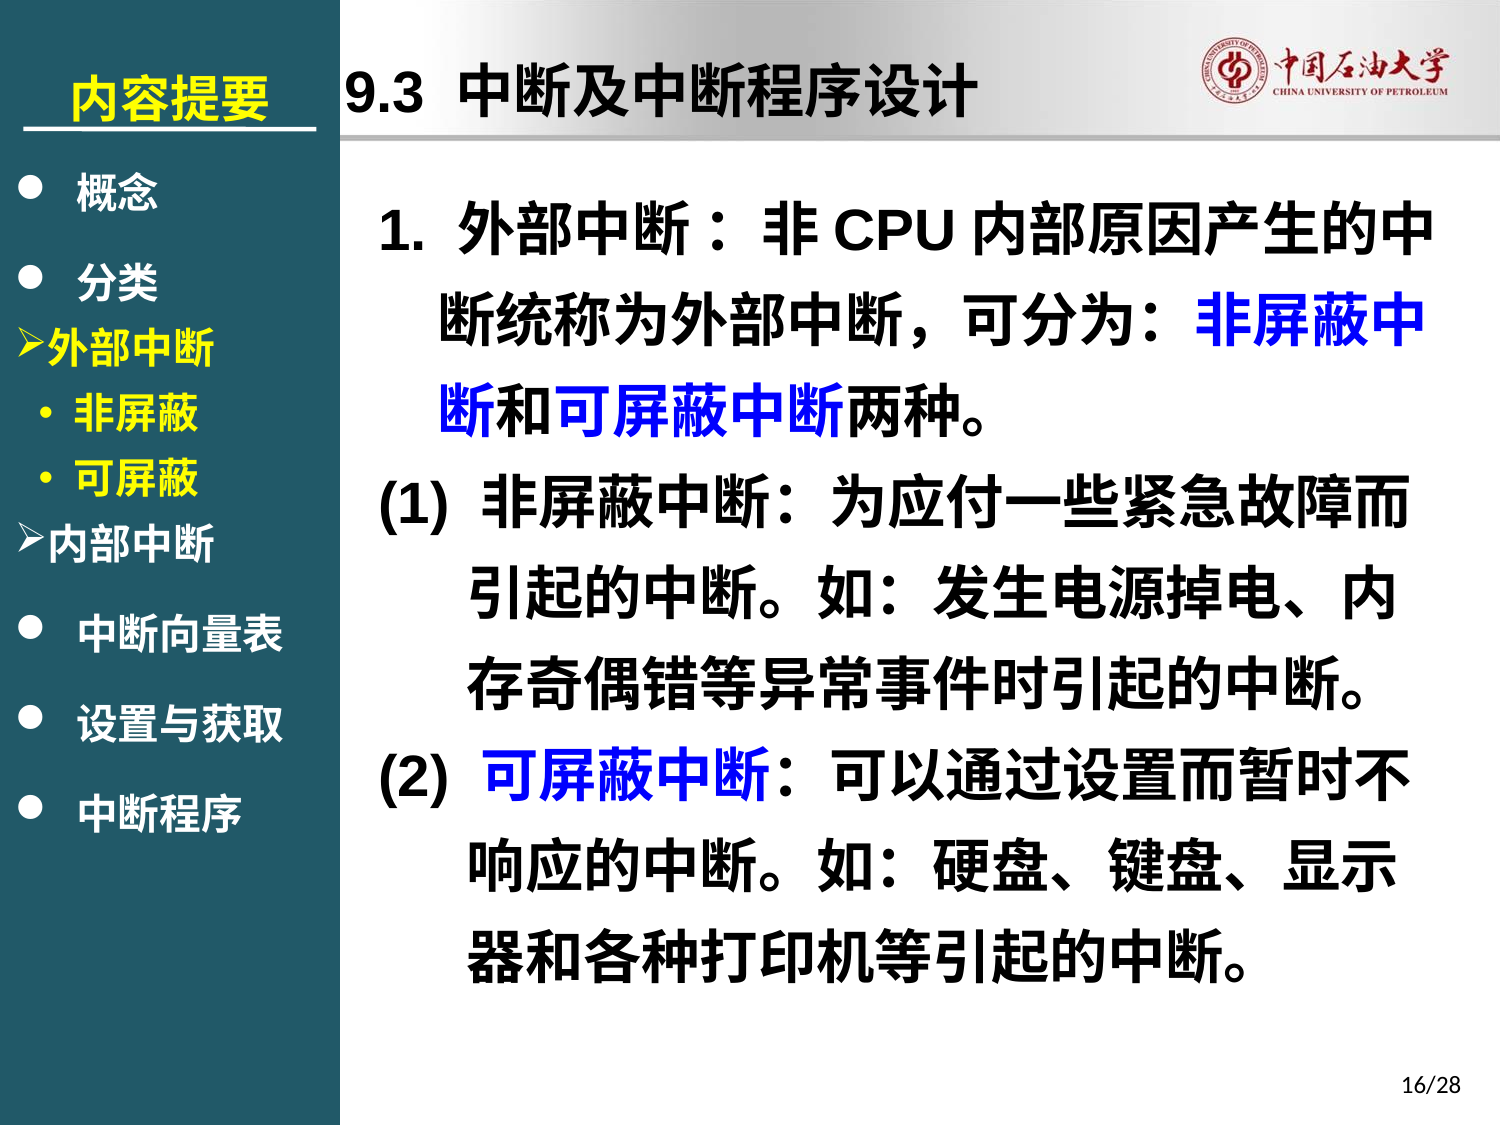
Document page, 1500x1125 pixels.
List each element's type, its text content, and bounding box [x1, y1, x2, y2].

picture [342, 0, 1500, 1125]
text_box 9.3 中断及中断程序设计 [329, 46, 1082, 132]
slide_number 16/28 [1349, 1053, 1477, 1114]
list 1. 外部中断 ：非CPU内部原因产生的中断统称为外部中断，可分为：非屏蔽中断和可屏蔽中断两种。 (1) 非屏蔽中断：为应付一些紧急故障而引起的中断。如：发生电源掉电、内存奇偶错等异常事件时引起的中断。 (2) 可屏蔽中断：可以通过设置而暂时不响应的中断。如：硬盘、键盘、显示器和各种打印机等引起的中断。 [363, 163, 1466, 1055]
text_box 内容提要 概念 分类 外部中断 非屏蔽 可屏蔽 内部中断 中断向量表 设置与获取 中断程序 [0, 0, 342, 1125]
